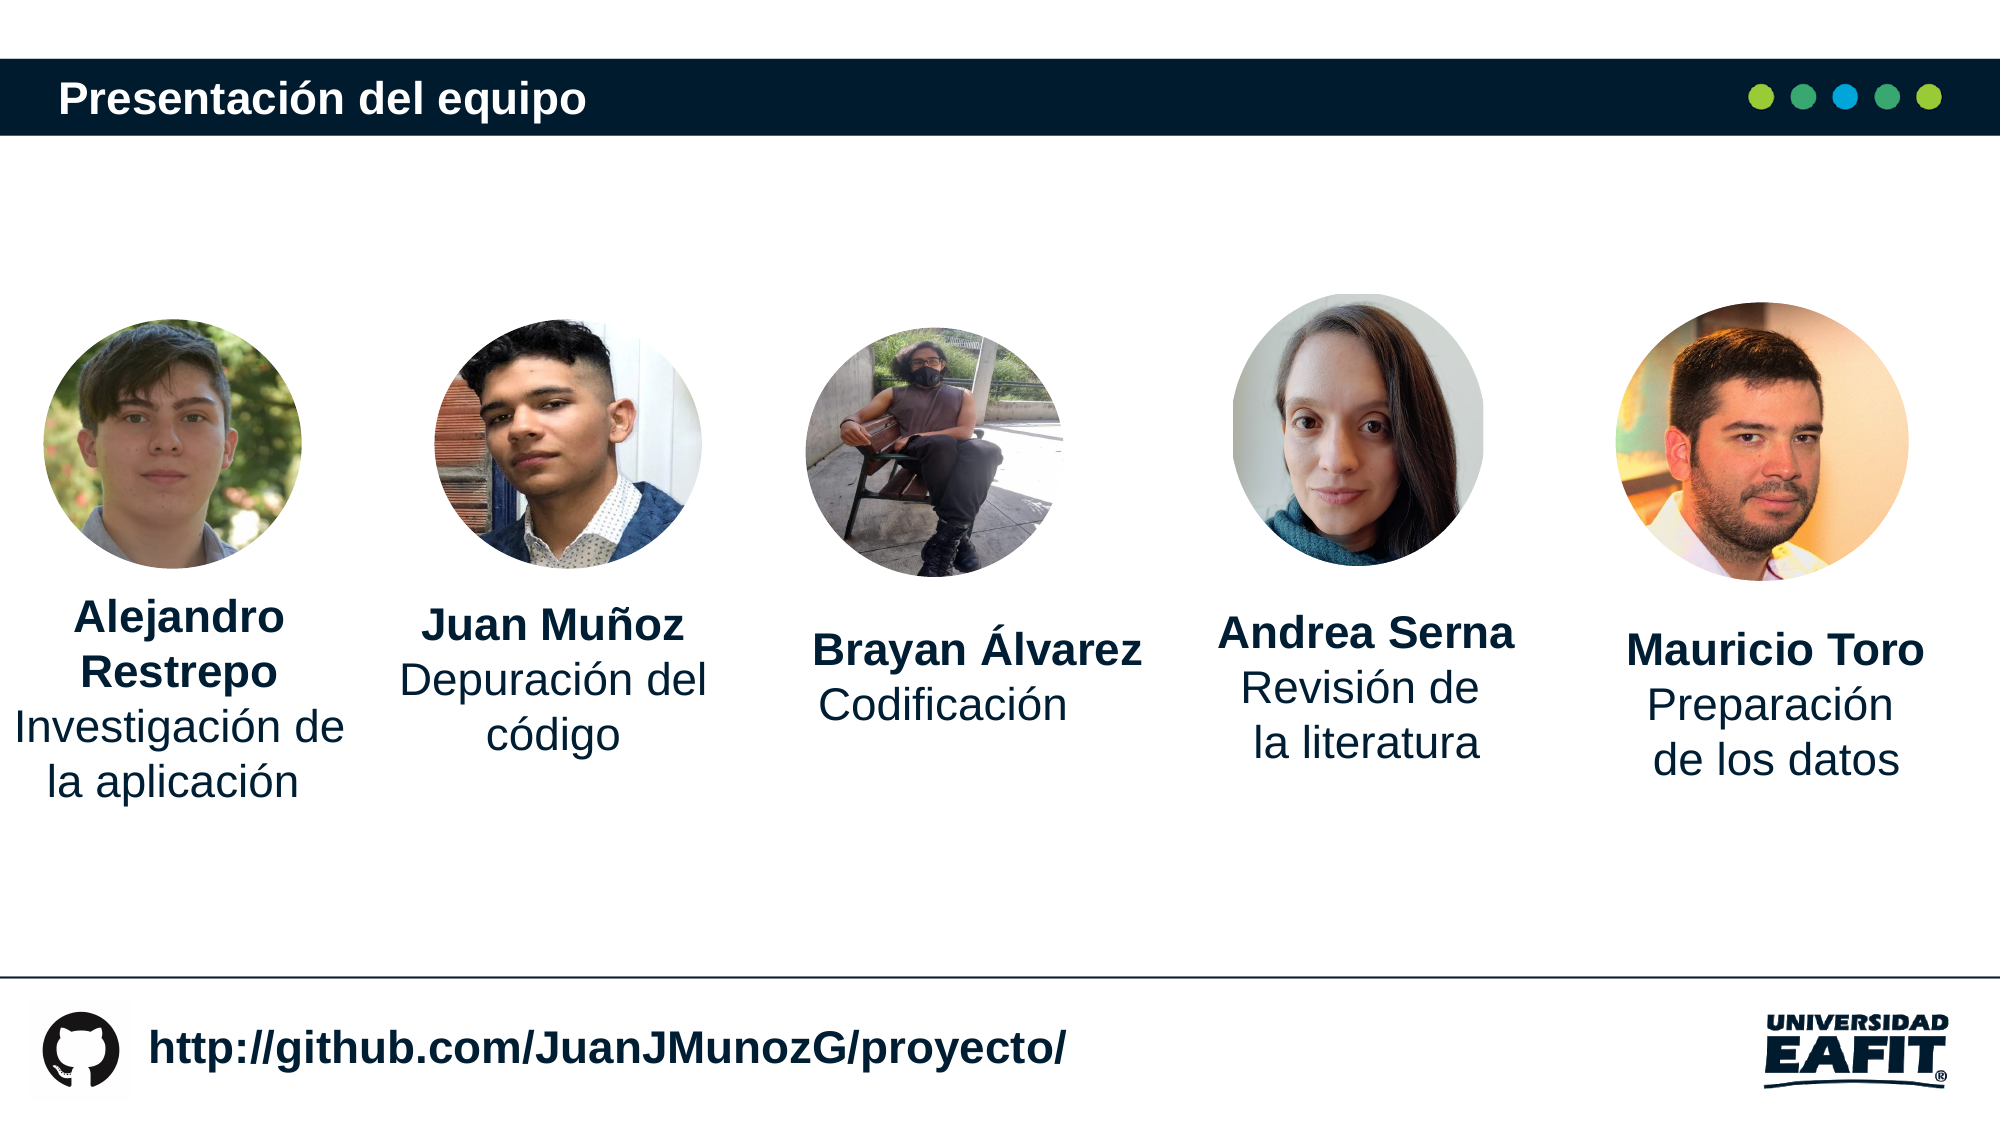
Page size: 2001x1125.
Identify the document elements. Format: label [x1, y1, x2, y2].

text_box [1561, 262, 1957, 612]
text_box [1152, 255, 1565, 588]
picture [0, 0, 2000, 1125]
